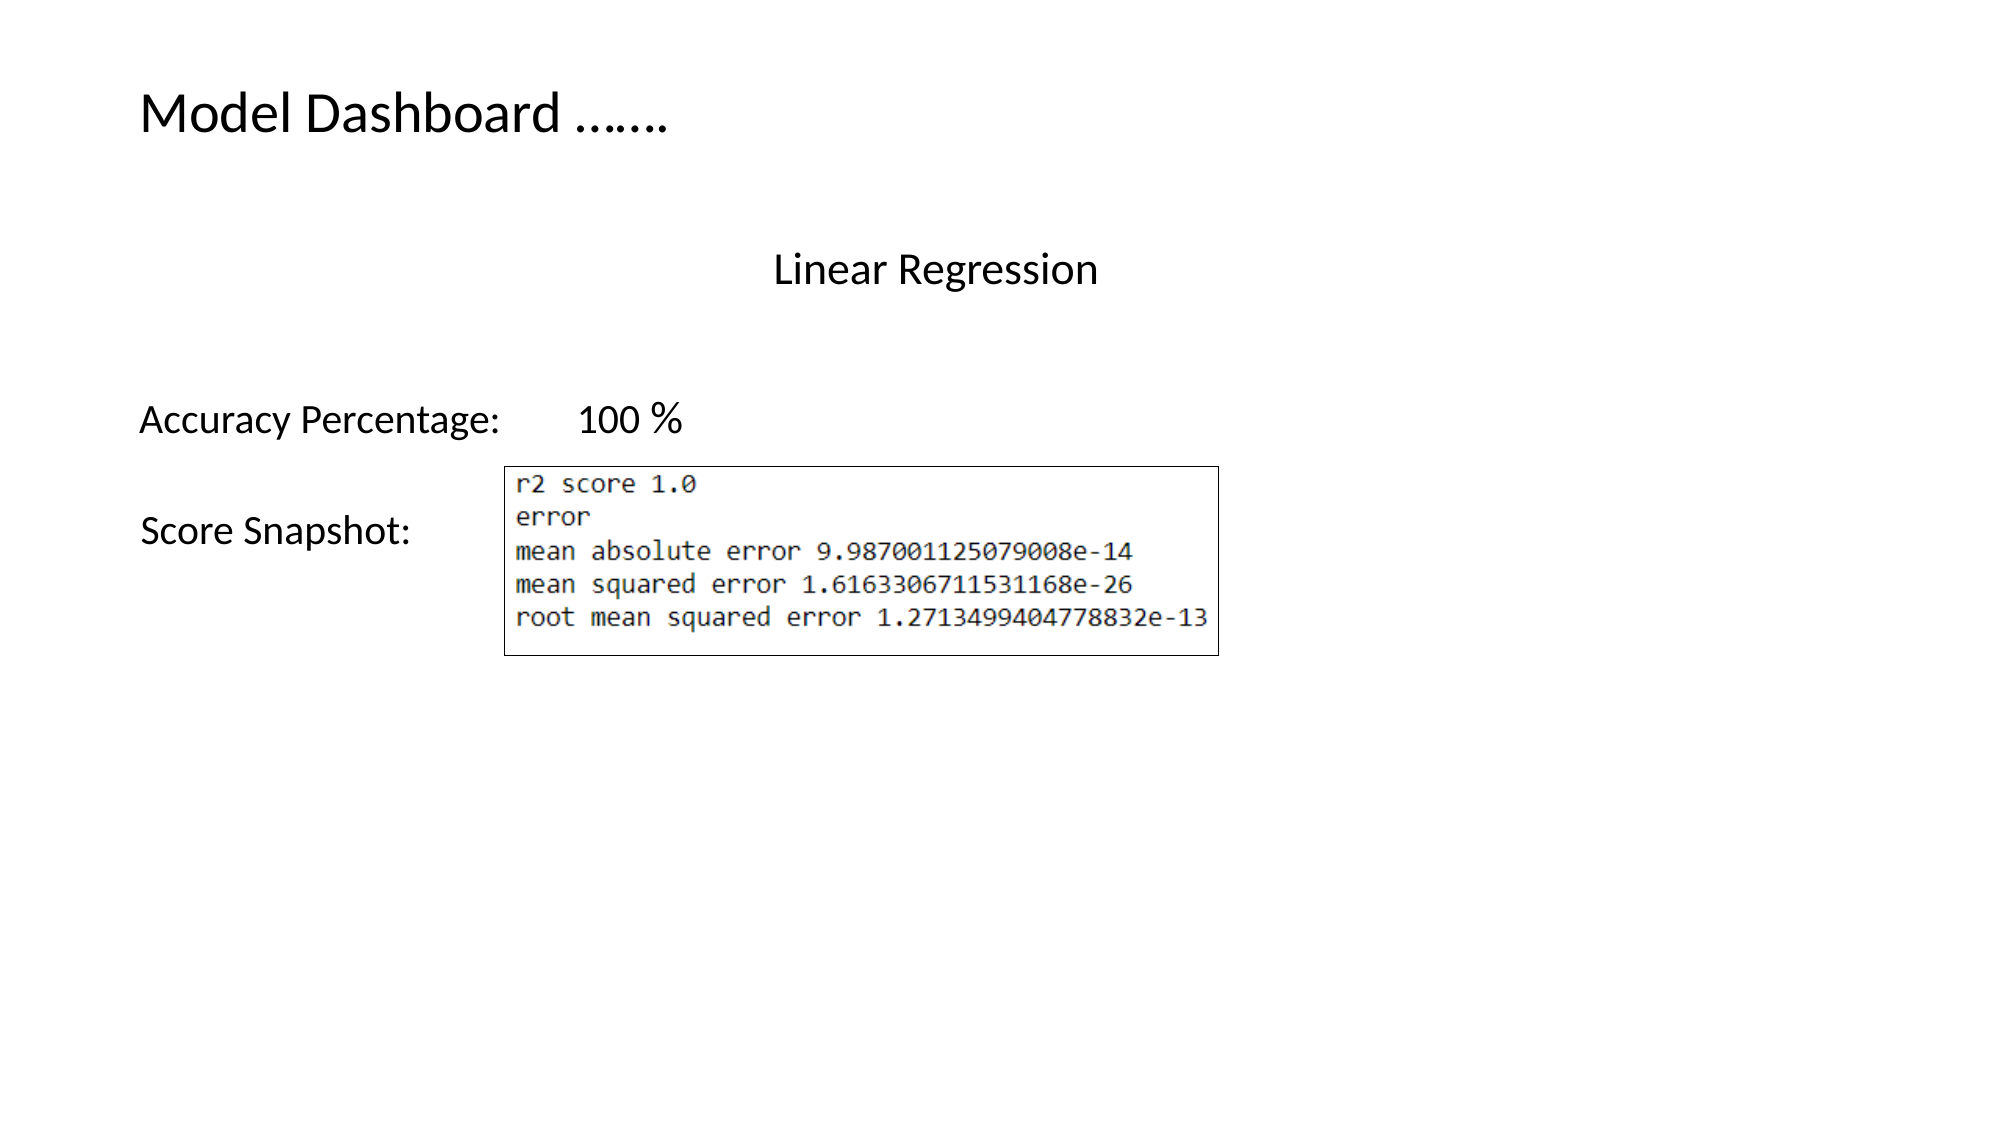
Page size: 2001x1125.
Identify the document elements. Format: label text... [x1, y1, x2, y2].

text_box Model Dashboard ……. [124, 66, 1876, 152]
picture [504, 466, 1219, 656]
text_box Accuracy Percentage: 100 % [124, 380, 777, 450]
text_box Score Snapshot: [125, 495, 427, 561]
text_box Linear Regression [738, 231, 1115, 301]
